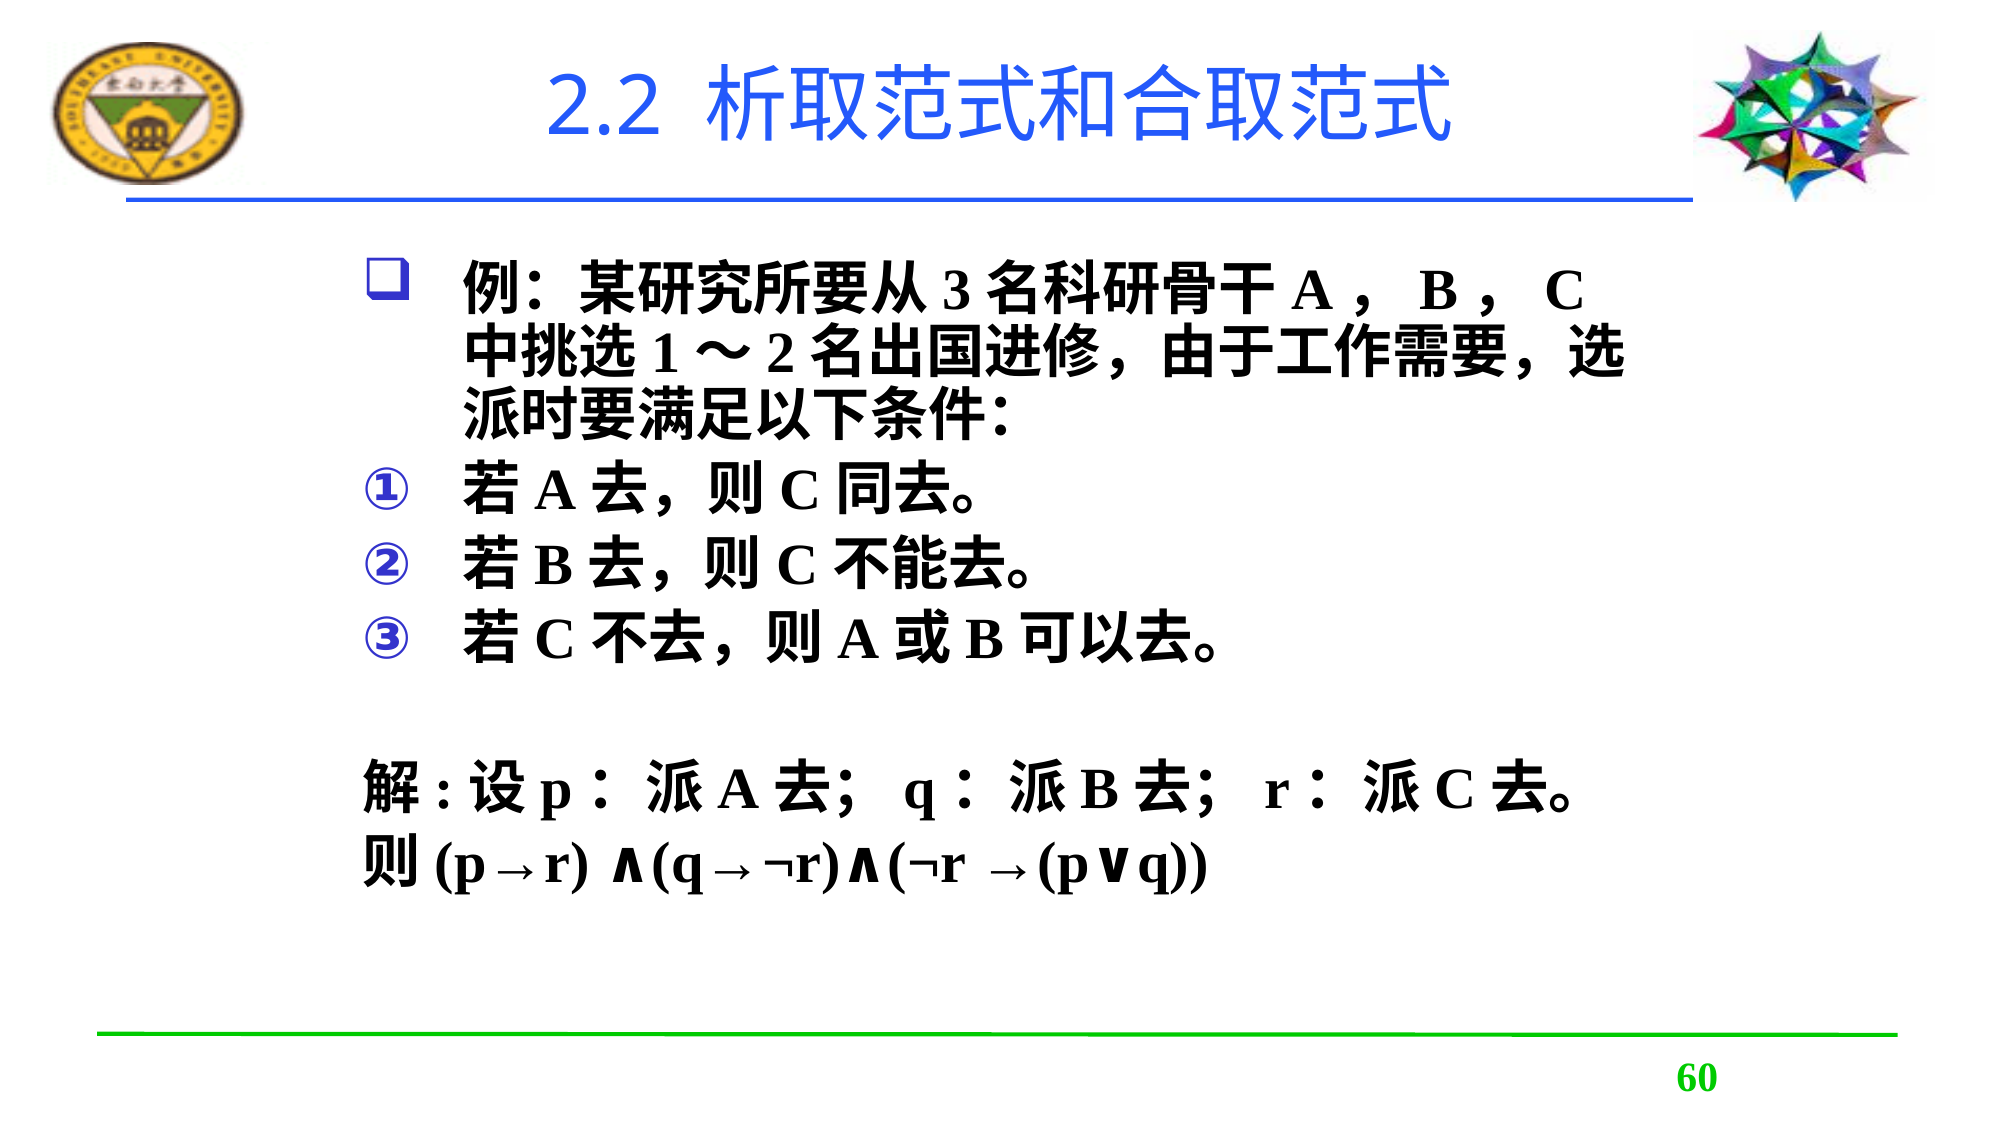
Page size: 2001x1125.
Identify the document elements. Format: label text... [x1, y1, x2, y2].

list 例：某研究所要从3名科研骨干A，B，C中挑选1～2名出国进修，由于工作需要，选派时要满足以下条件： 若A去，则C同去。 若B去，则C不能去。 若C不去，则A或B可以去。 解:设p：派A去；q：派B去；r：派C去。 则(p→r) ∧(q→¬r)∧(¬r →(p∨q)) [347, 251, 1646, 1043]
picture [1693, 30, 1935, 202]
picture [39, 42, 150, 185]
title 2.2 析取范式和合取范式 [150, 7, 1850, 195]
